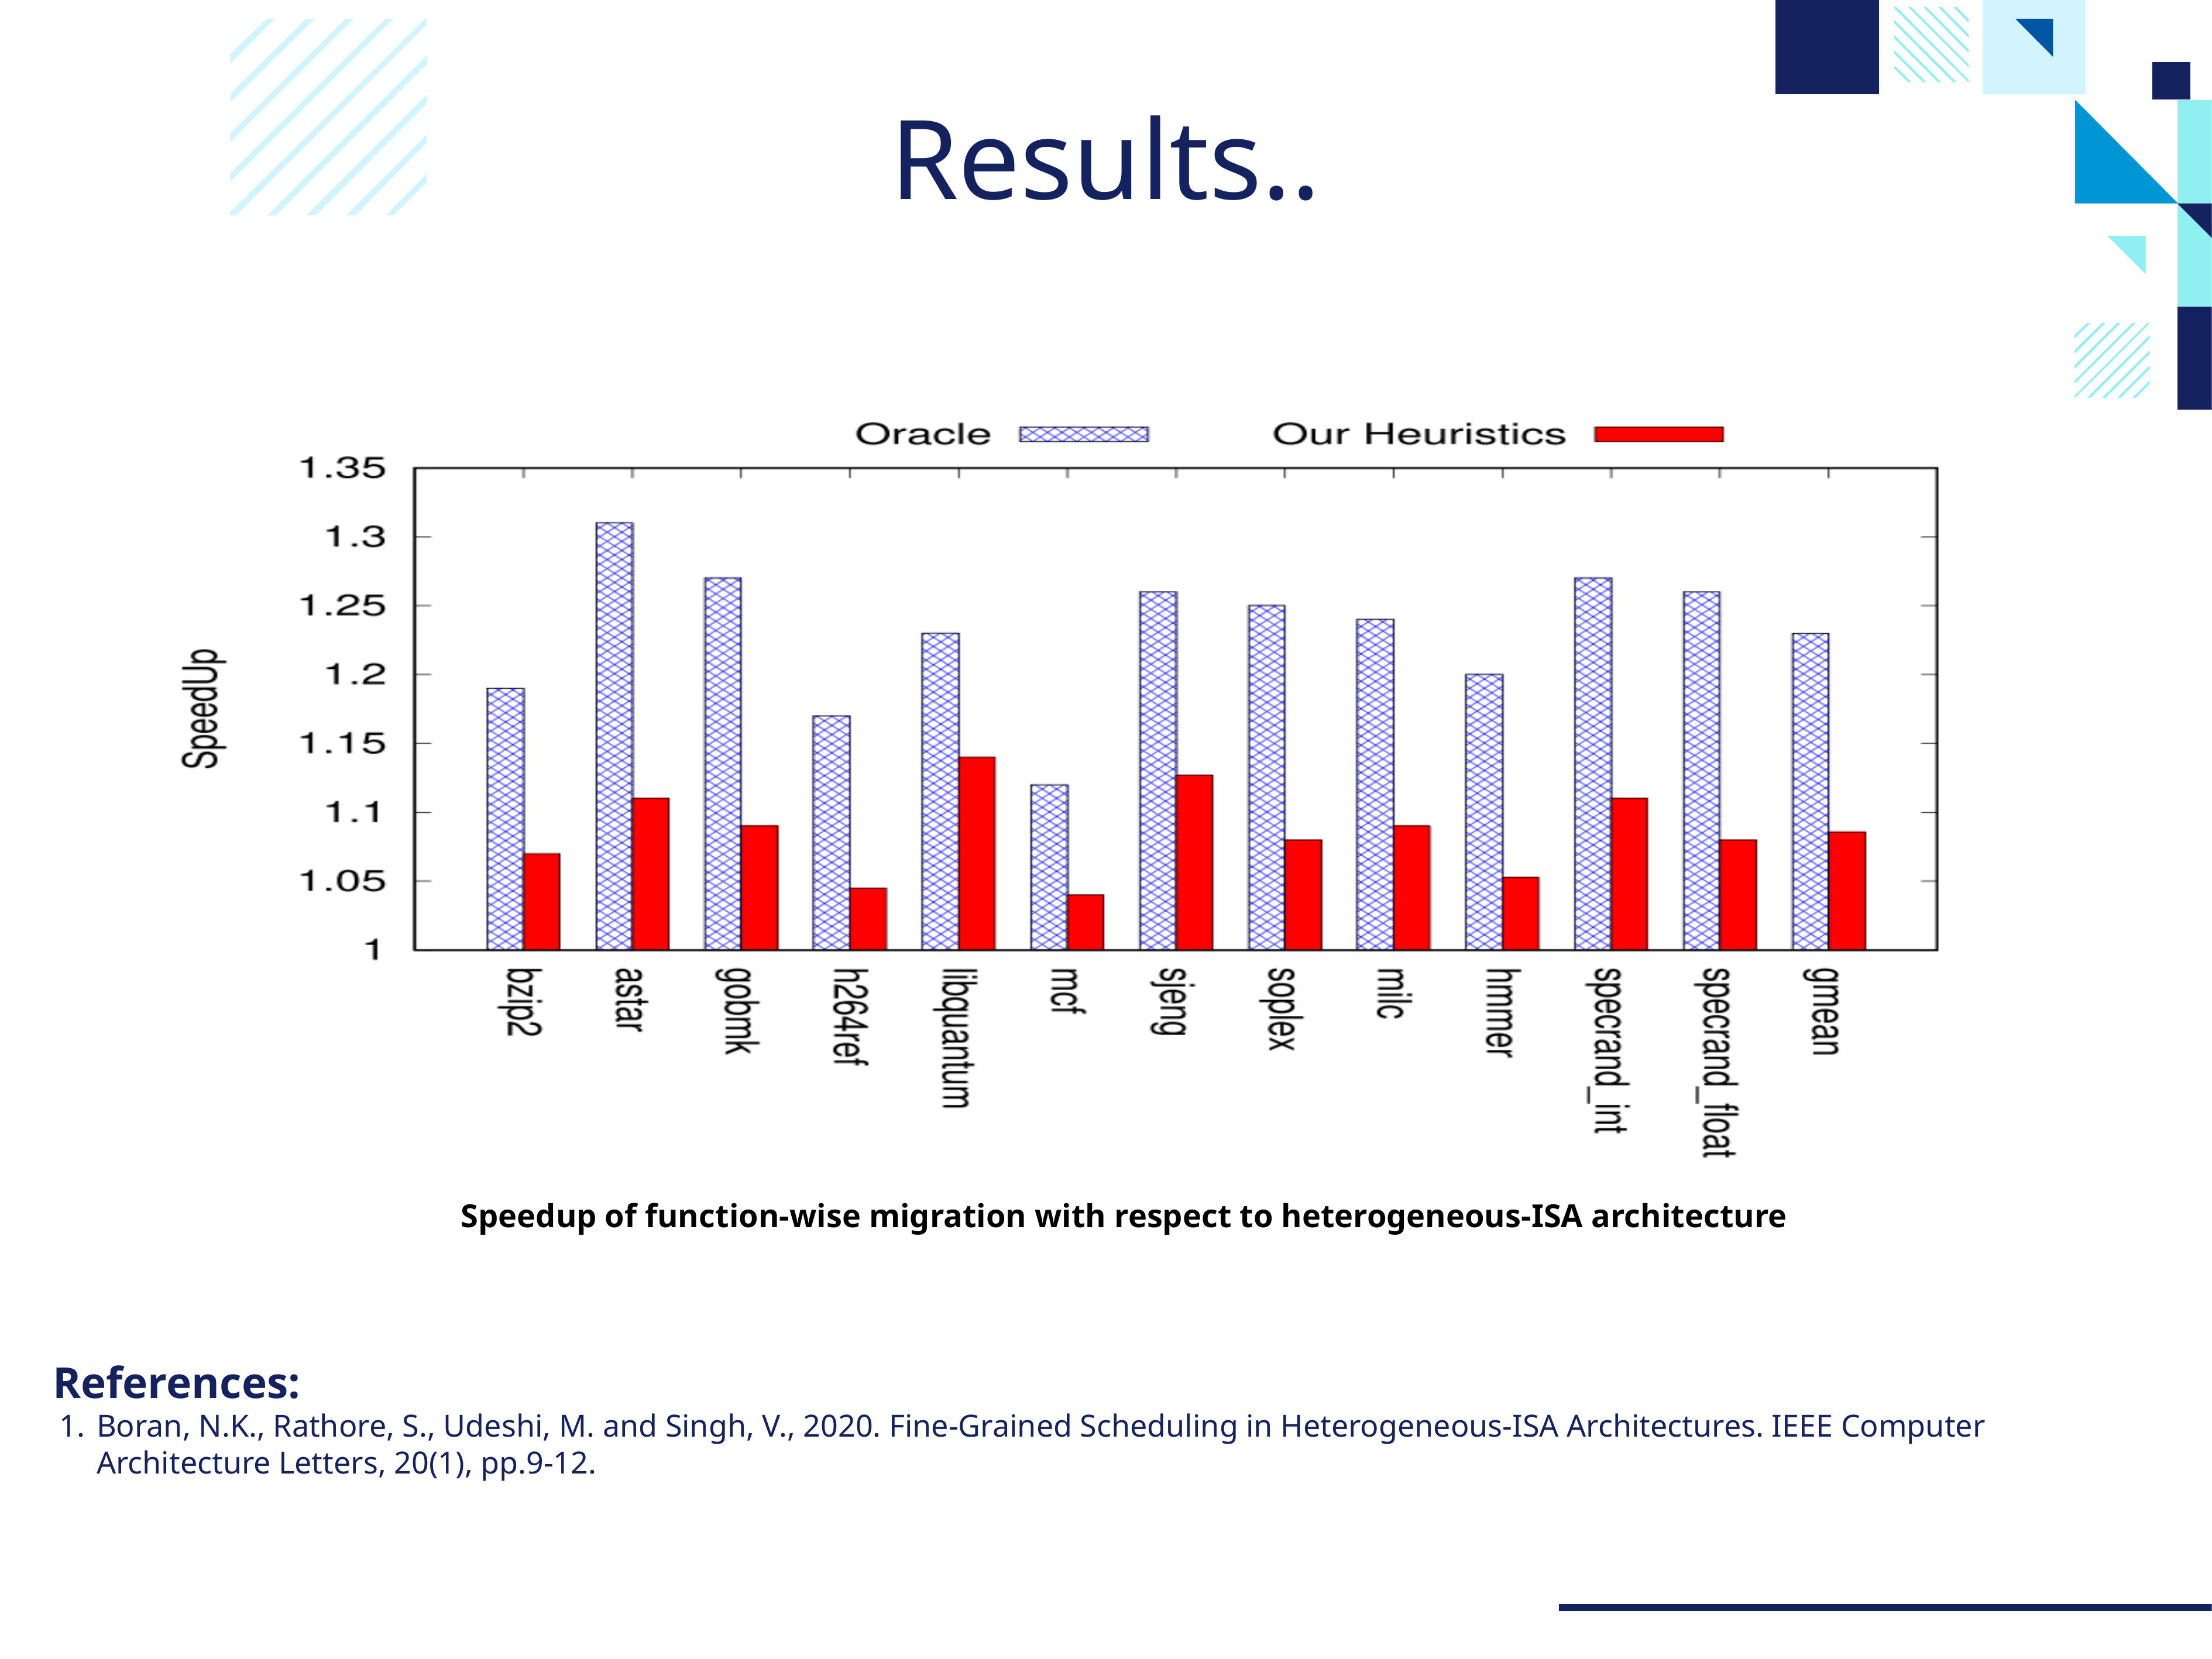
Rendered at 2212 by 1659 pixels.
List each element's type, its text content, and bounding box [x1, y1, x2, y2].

picture [142, 386, 2069, 1167]
text_box References: Boran, N.K., Rathore, S., Udeshi, M. and Singh, V., 2020. Fine-Grained Scheduling in Heterogeneous-ISA Architectures. IEEE Computer Architecture Letters, 20(1), pp.9-12. [44, 1347, 2168, 1540]
text_box Speedup of function-wise migration with respect to heterogeneous-ISA architecture [239, 1186, 2011, 1303]
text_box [230, 18, 427, 216]
title Results.. [44, 46, 2168, 265]
